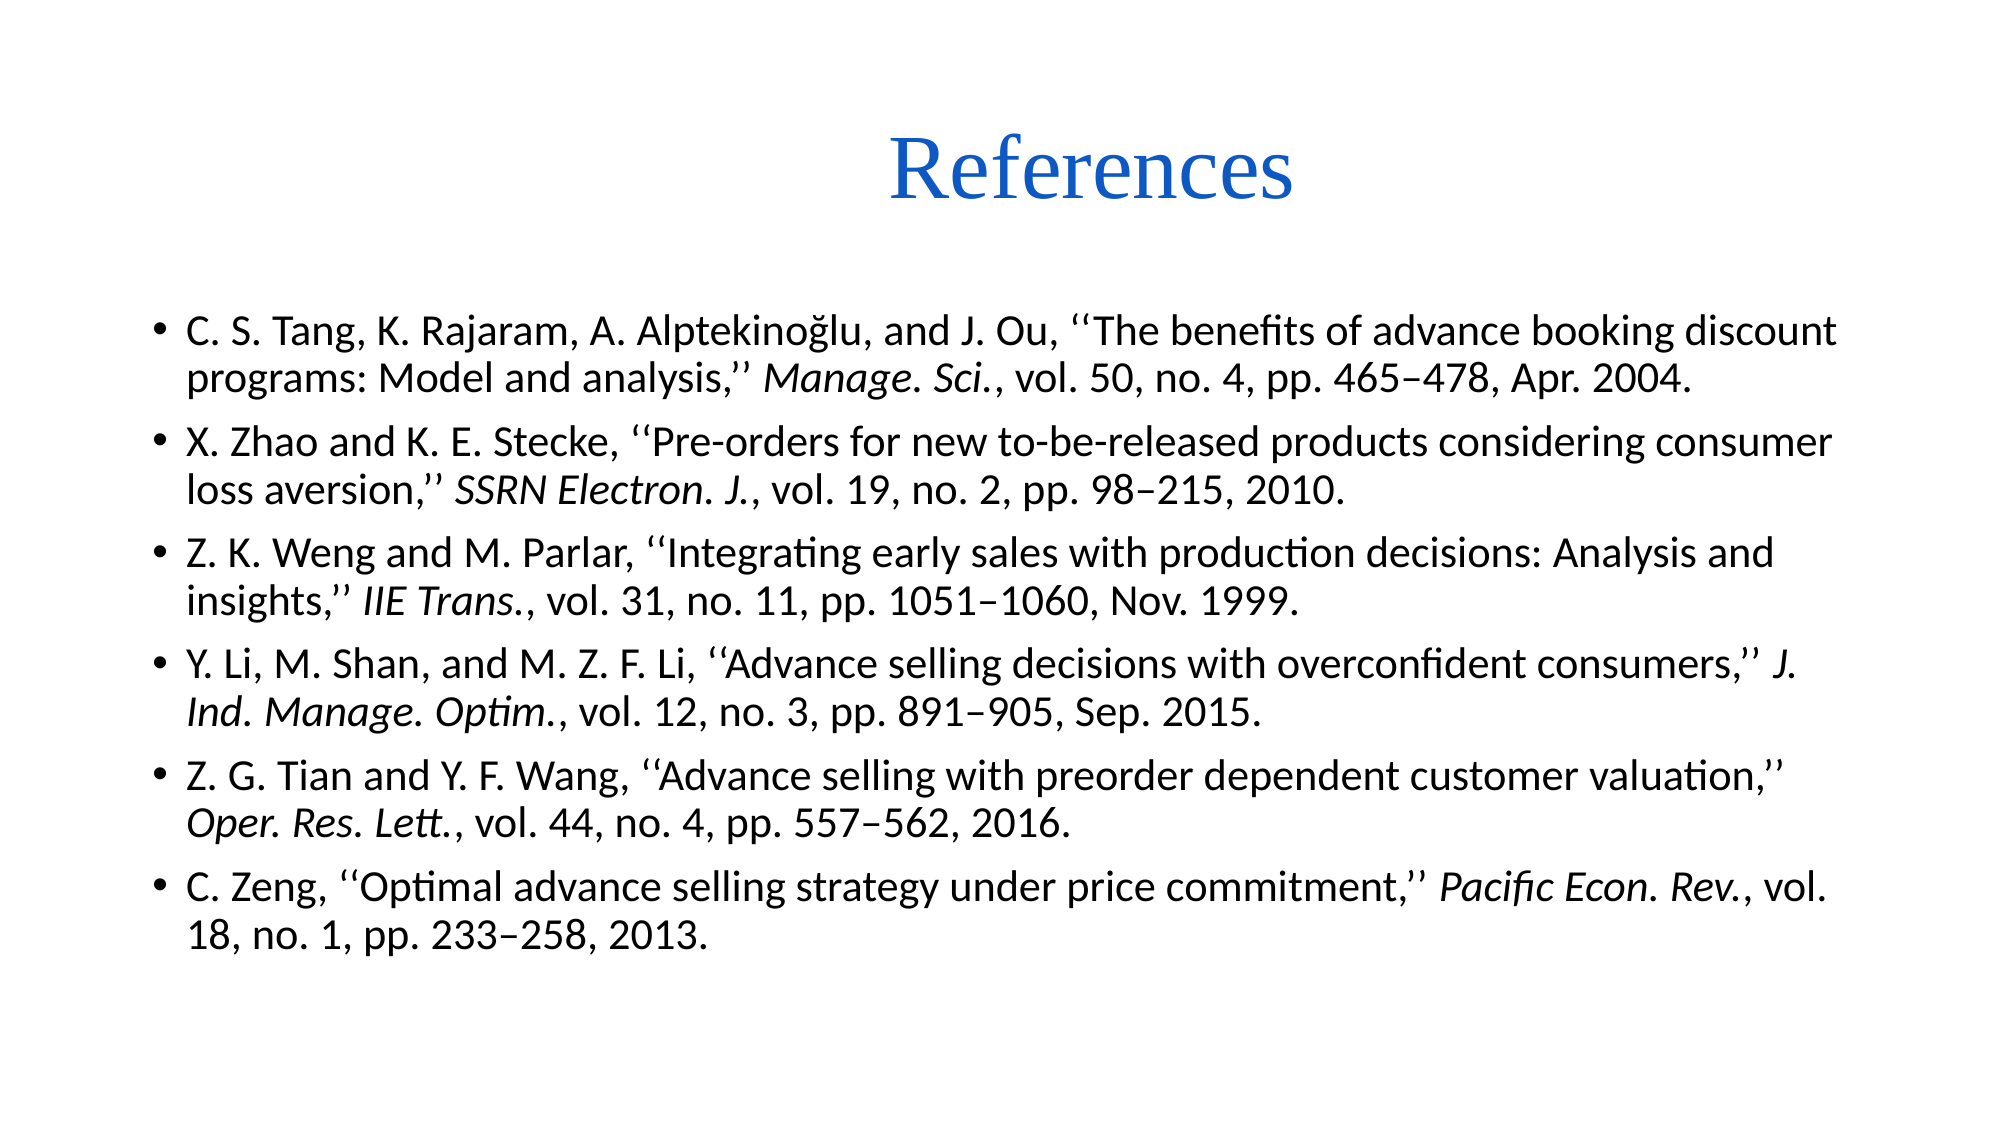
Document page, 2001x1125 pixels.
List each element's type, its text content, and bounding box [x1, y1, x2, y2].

list C. S. Tang, K. Rajaram, A. Alptekinoğlu, and J. Ou, ‘‘The benefits of advance booking discount programs: Model and analysis,’’ Manage. Sci., vol. 50, no. 4, pp. 465–478, Apr. 2004. X. Zhao and K. E. Stecke, ‘‘Pre-orders for new to-be-released products considering consumer loss aversion,’’ SSRN Electron. J., vol. 19, no. 2, pp. 98–215, 2010. Z. K. Weng and M. Parlar, ‘‘Integrating early sales with production decisions: Analysis and insights,’’ IIE Trans., vol. 31, no. 11, pp. 1051–1060, Nov. 1999. Y. Li, M. Shan, and M. Z. F. Li, ‘‘Advance selling decisions with overconfident consumers,’’ J. Ind. Manage. Optim., vol. 12, no. 3, pp. 891–905, Sep. 2015. Z. G. Tian and Y. F. Wang, ‘‘Advance selling with preorder dependent customer valuation,’’ Oper. Res. Lett., vol. 44, no. 4, pp. 557–562, 2016. C. Zeng, ‘‘Optimal advance selling strategy under price commitment,’’ Pacific Econ. Rev., vol. 18, no. 1, pp. 233–258, 2013. [137, 299, 1863, 1014]
title References [137, 59, 1863, 278]
